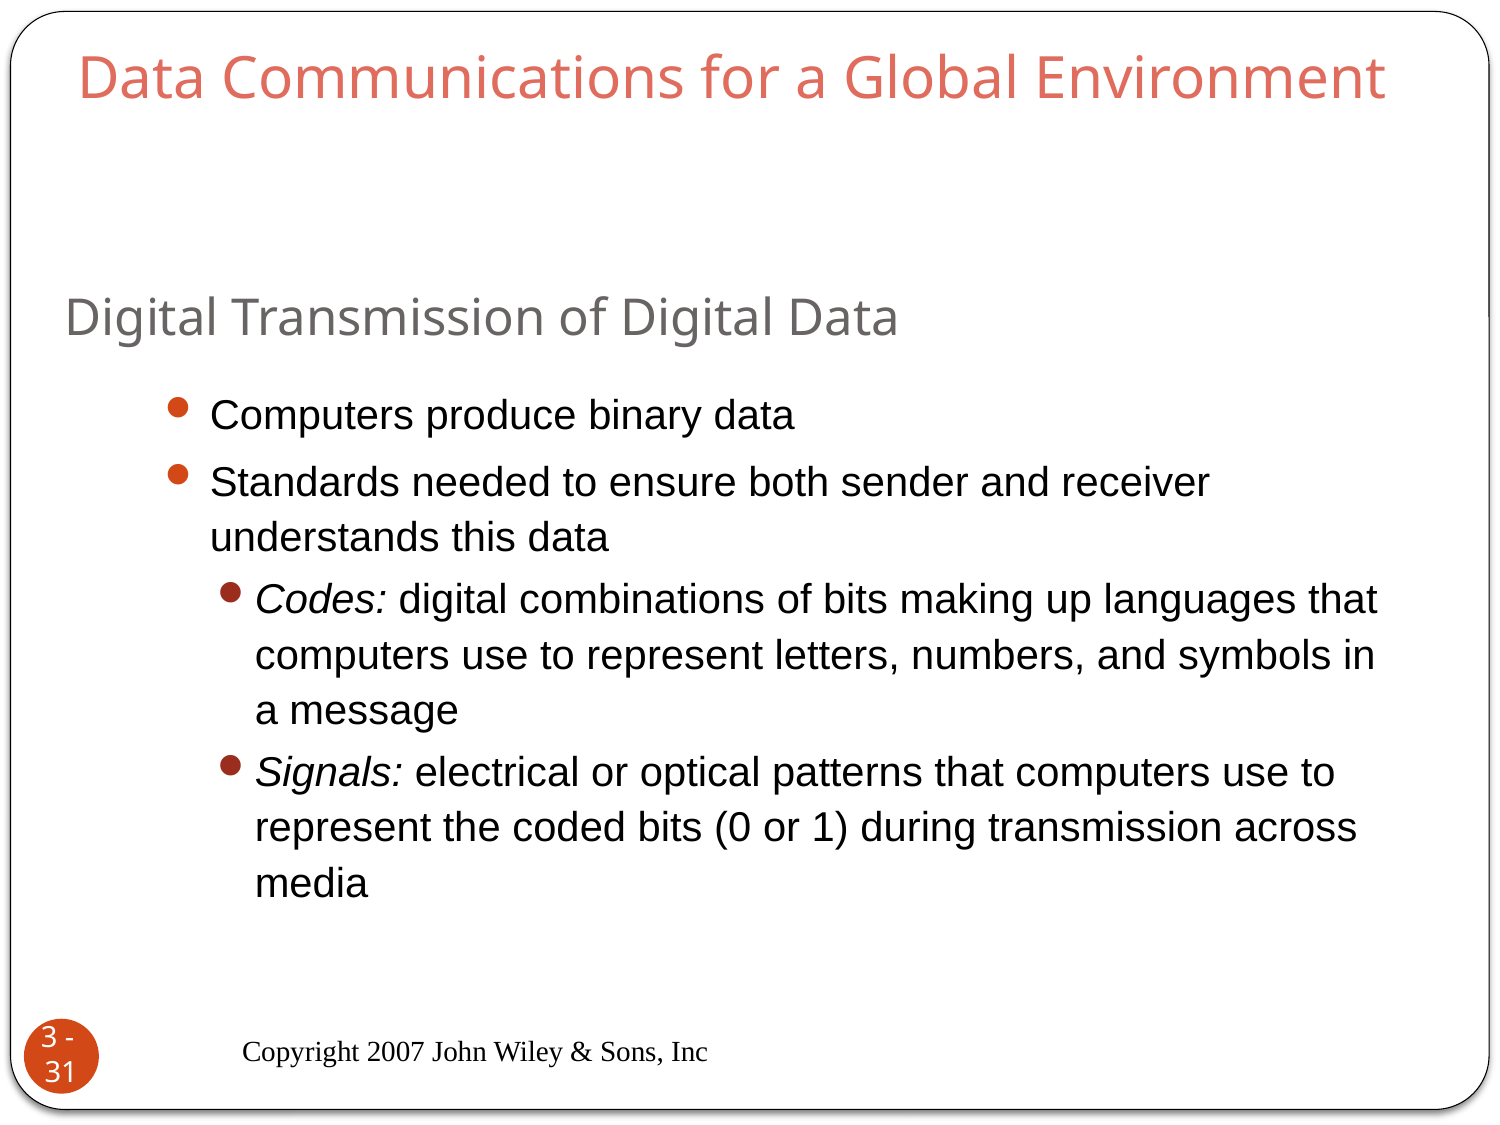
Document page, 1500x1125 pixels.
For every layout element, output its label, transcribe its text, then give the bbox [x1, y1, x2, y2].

slide_number 3 - 31 [23, 1018, 99, 1094]
footer Copyright 2007 John Wiley & Sons, Inc [150, 1012, 800, 1088]
text_box Data Communications for a Global Environment [62, 24, 1413, 125]
list Computers produce binary data Standards needed to ensure both sender and receiver understands this data Codes: digital combinations of bits making up languages that computers use to represent letters, numbers, and symbols in a message Signals: electrical or optical patterns that computers use to represent the coded bits (0 or 1) during transmission across media [150, 375, 1425, 963]
title Digital Transmission of Digital Data [50, 275, 1382, 361]
